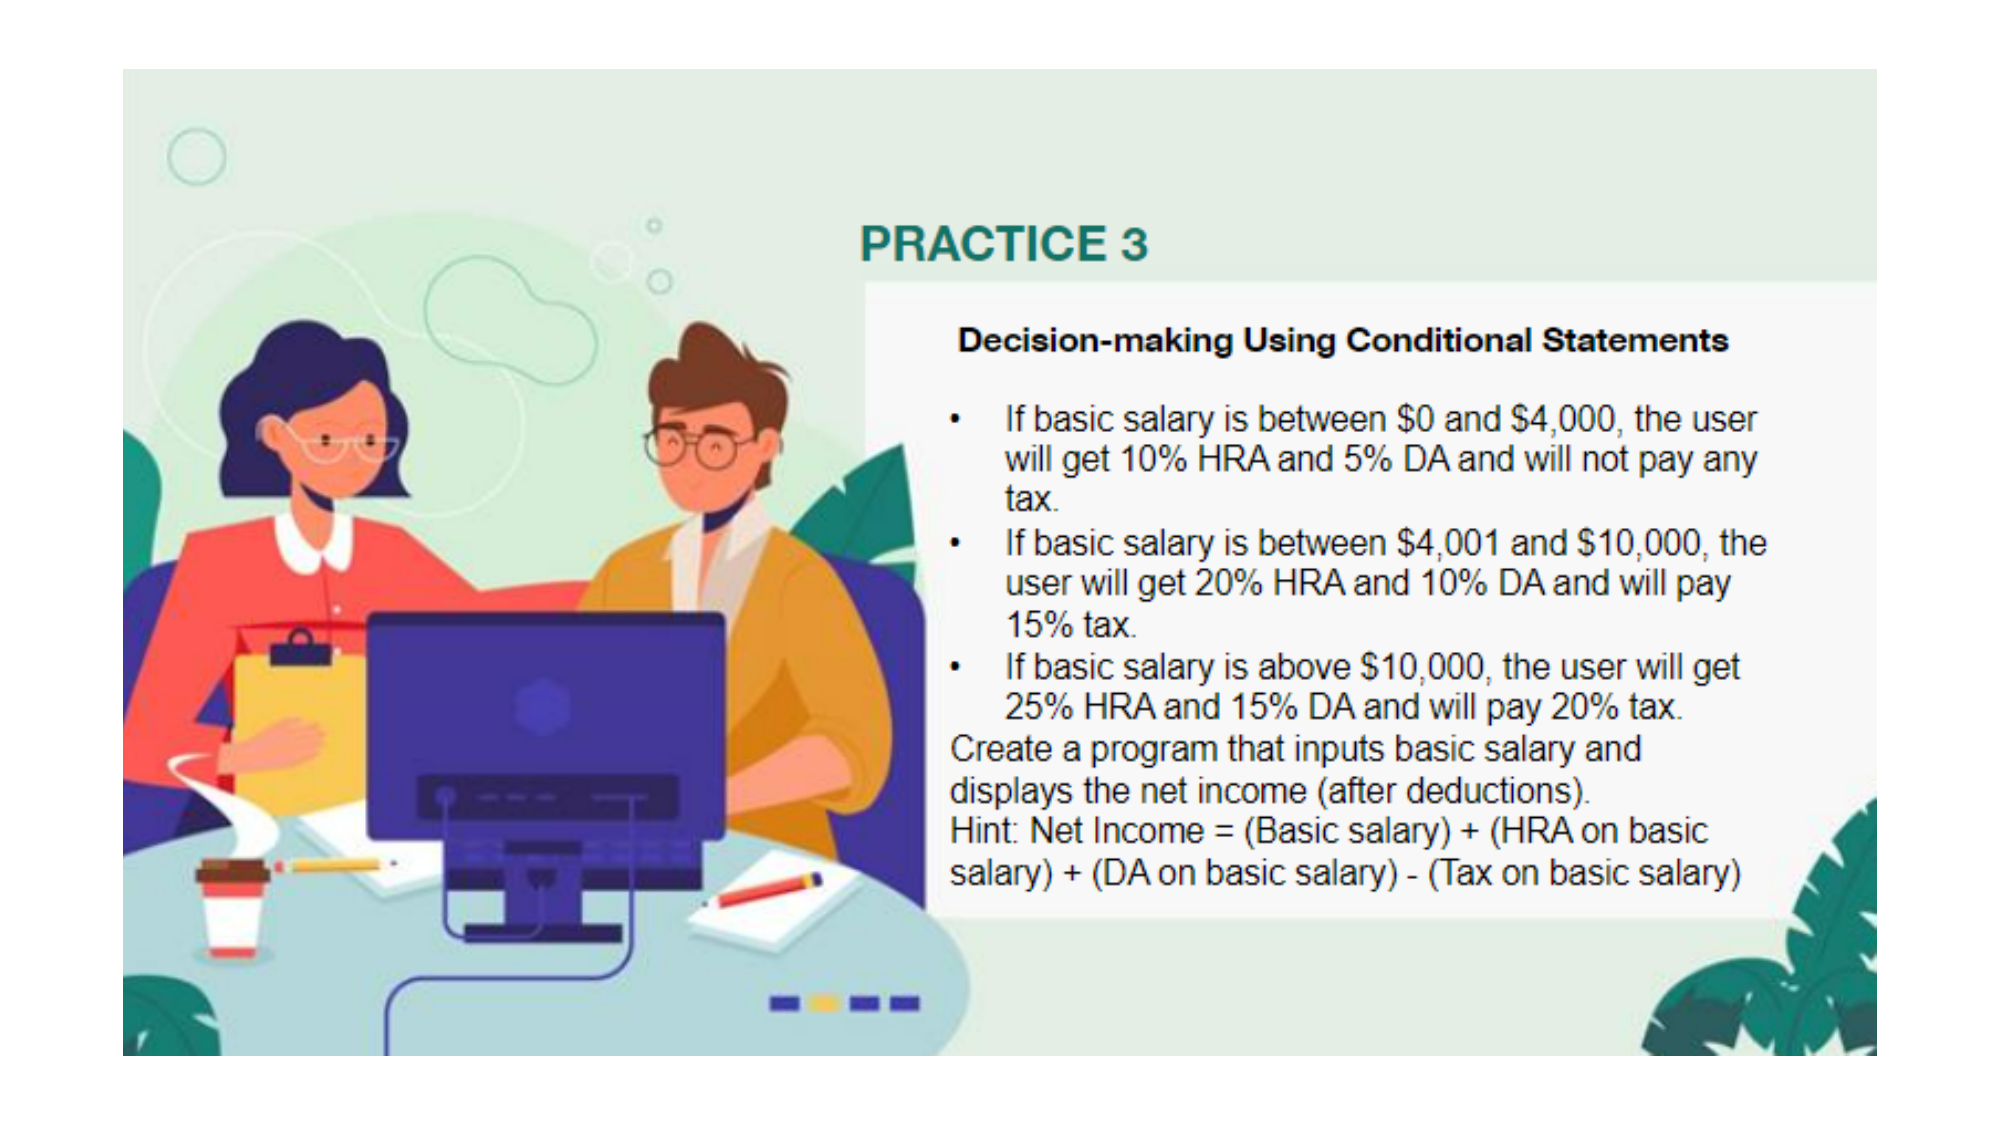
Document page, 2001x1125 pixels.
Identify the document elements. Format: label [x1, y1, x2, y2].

picture [123, 69, 1877, 1056]
